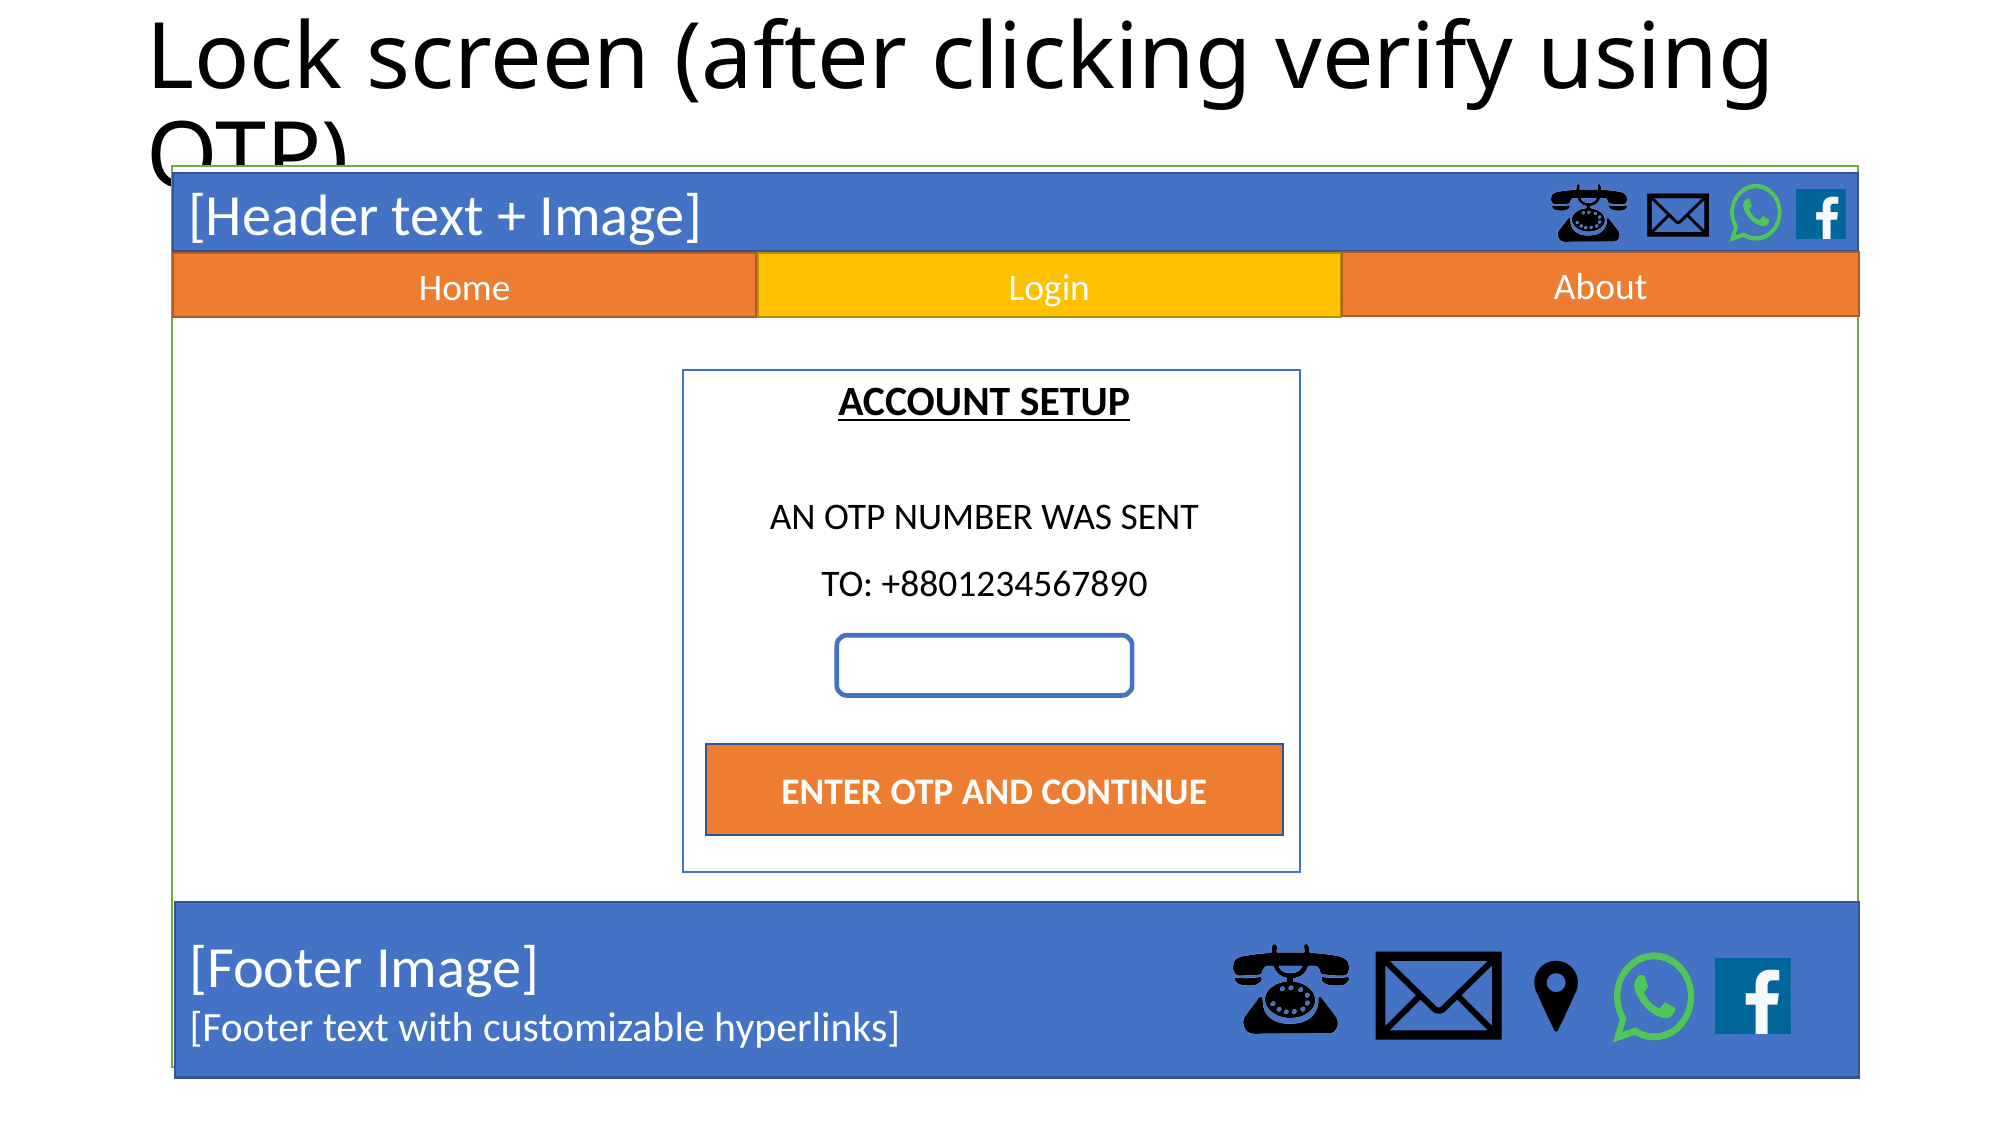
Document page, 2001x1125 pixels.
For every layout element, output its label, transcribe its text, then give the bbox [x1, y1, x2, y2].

title Lock screen (after clicking verify using OTP) [131, 0, 1857, 218]
text_box Login [757, 252, 1342, 318]
picture [1816, 197, 1838, 239]
text_box [171, 165, 1859, 1068]
text_box [682, 369, 1301, 873]
text_box [Header text + Image] [172, 172, 1859, 252]
picture [1641, 178, 1804, 252]
text_box Home [172, 252, 757, 318]
text_box [Footer Image] [Footer text with customizable hyperlinks] [174, 901, 1860, 1079]
picture [1233, 944, 1349, 1034]
text_box [835, 634, 1134, 697]
text_box ACCOUNT SETUP AN OTP NUMBER WAS SENT TO: +8801234567890 [734, 366, 1234, 743]
text_box About [1341, 251, 1860, 317]
text_box ENTER OTP AND CONTINUE [705, 743, 1284, 836]
picture [1551, 184, 1627, 242]
picture [1746, 970, 1779, 1034]
picture [1363, 920, 1729, 1071]
